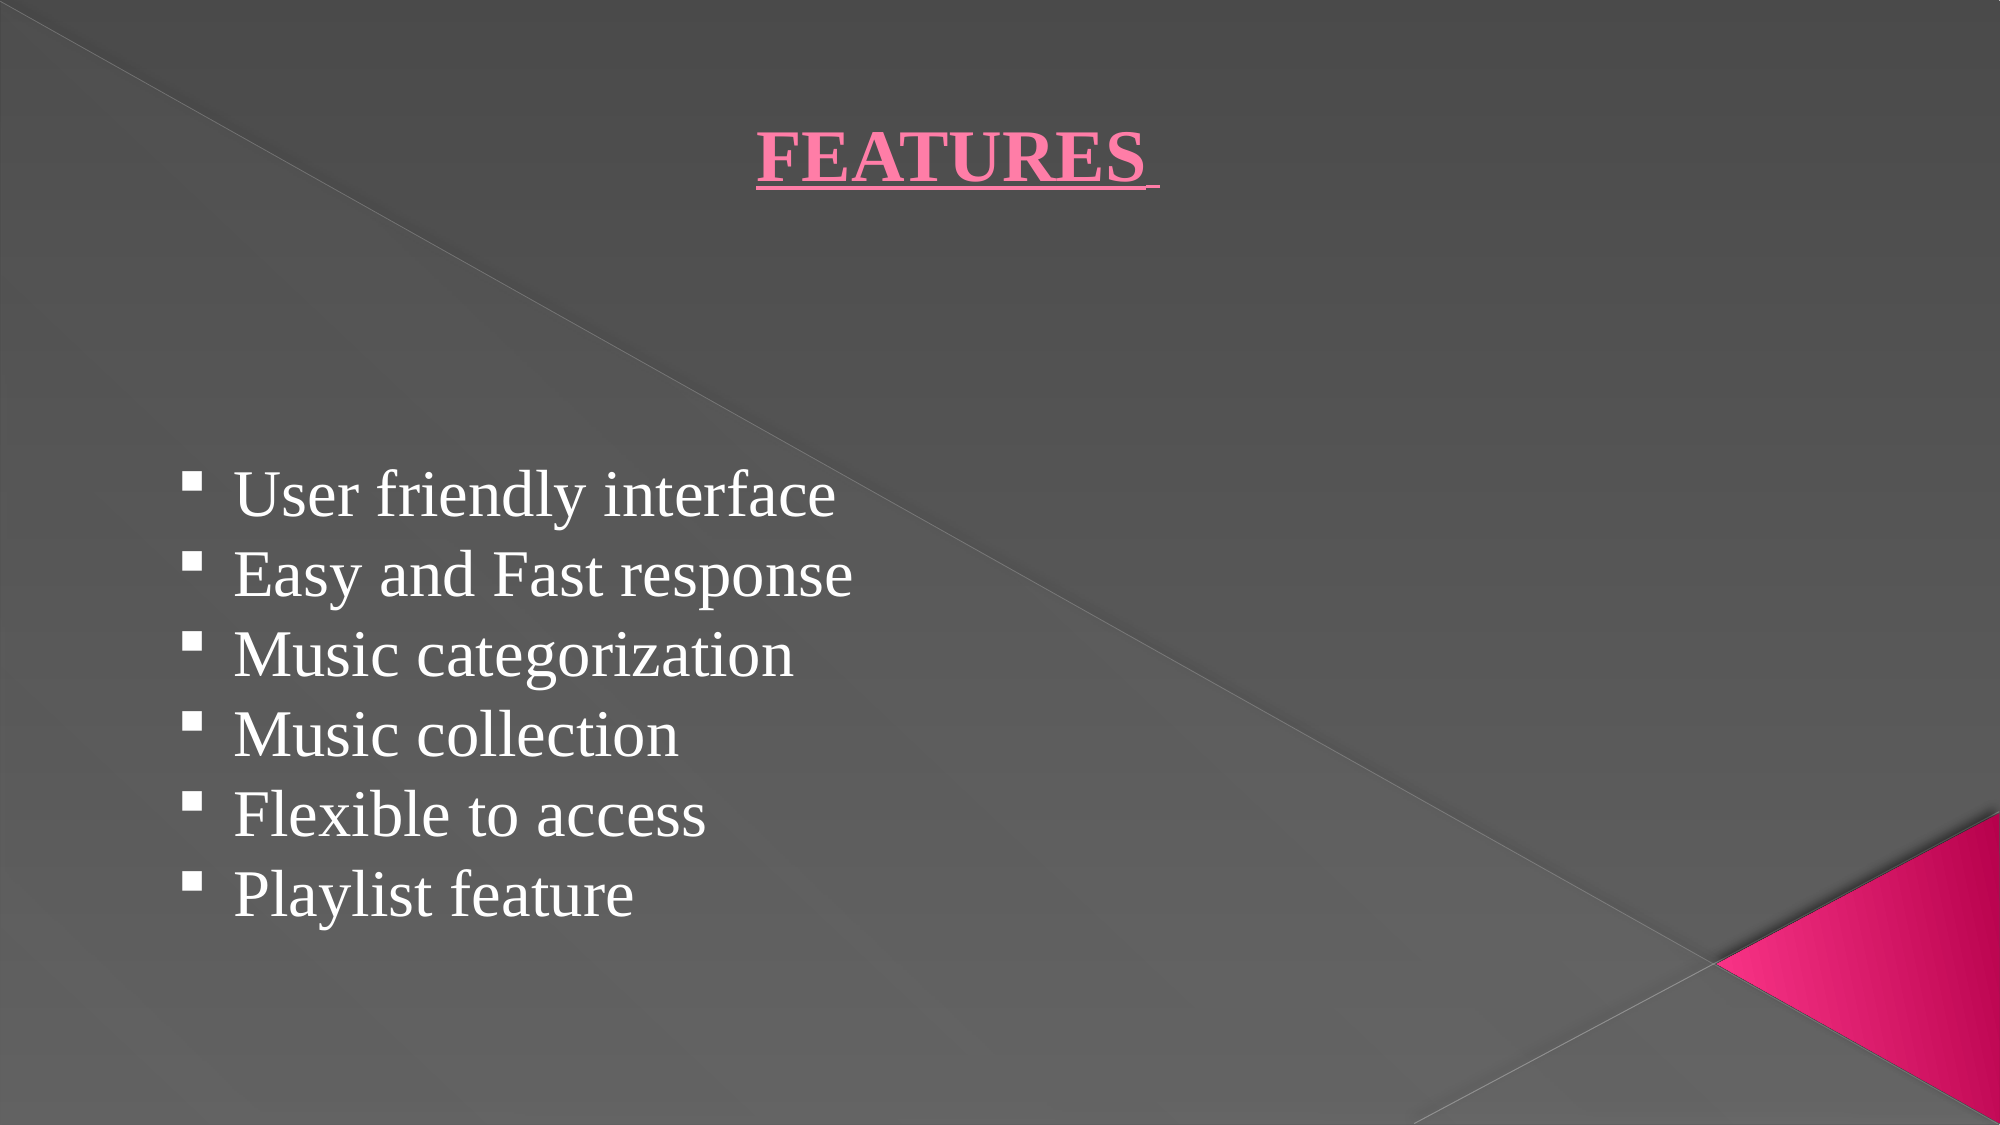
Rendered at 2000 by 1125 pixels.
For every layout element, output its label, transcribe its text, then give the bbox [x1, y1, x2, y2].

text_box User friendly interface Easy and Fast response Music categorization Music collection Flexible to access Playlist feature [162, 362, 1650, 1007]
title FEATURES [437, 99, 1175, 205]
